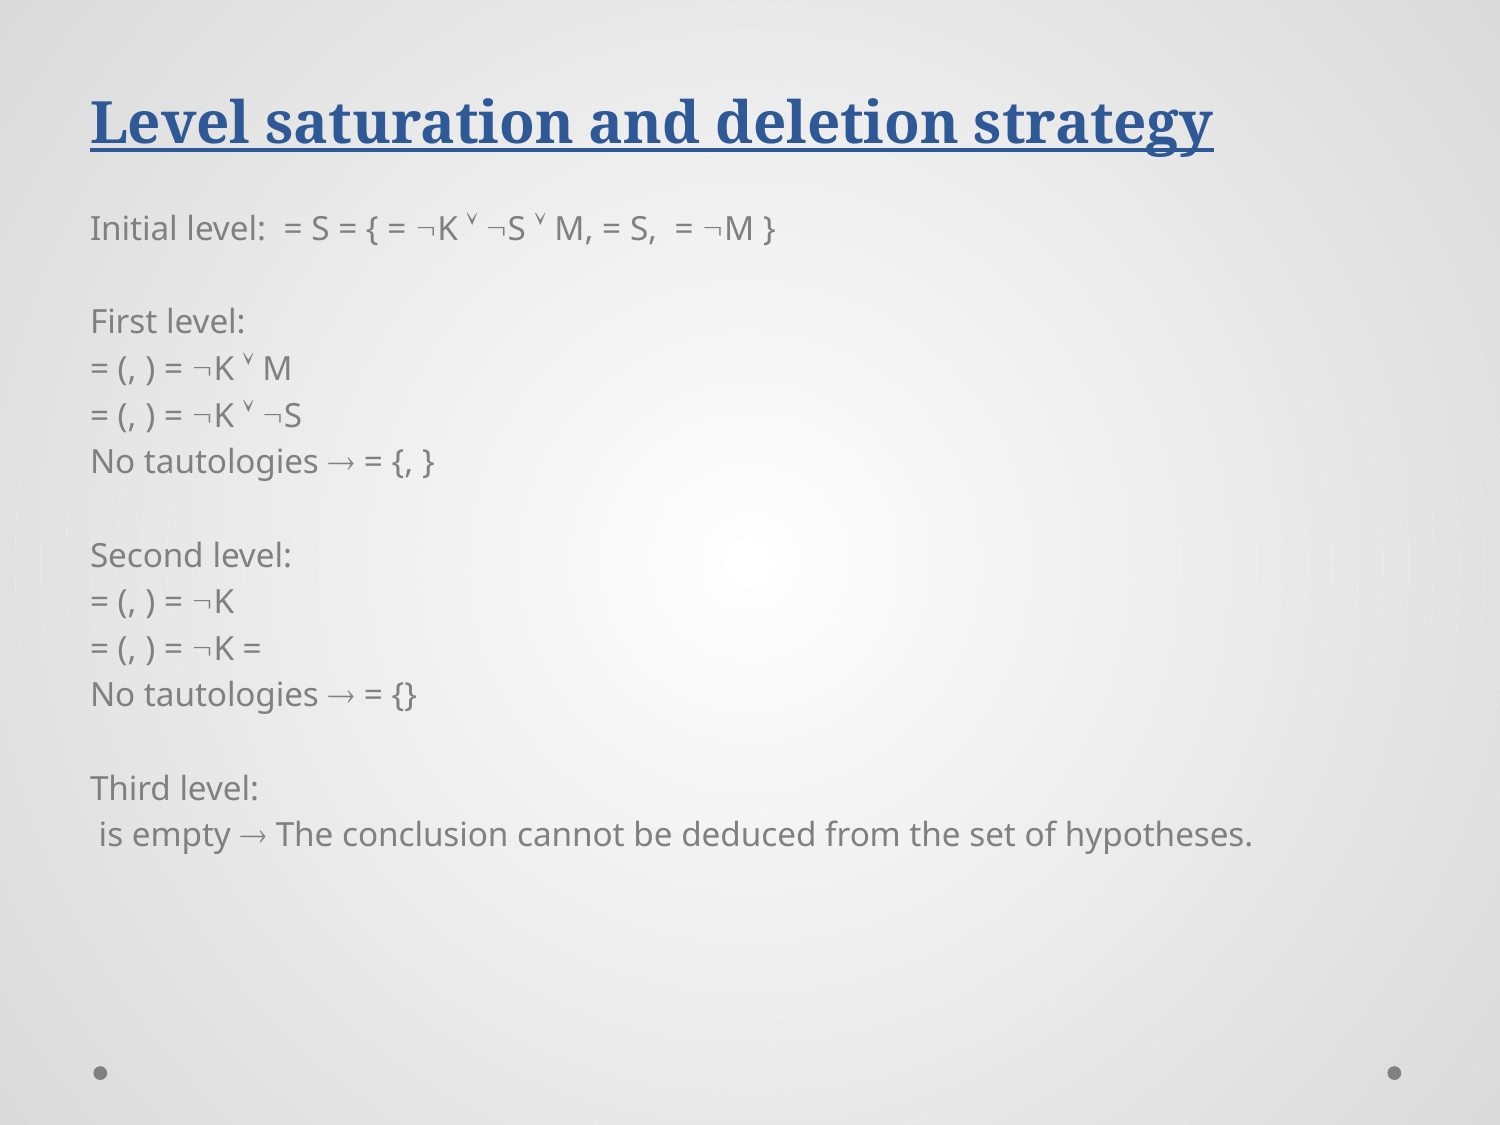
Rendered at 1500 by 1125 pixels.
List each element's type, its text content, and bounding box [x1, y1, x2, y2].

title Level saturation and deletion strategy [75, 37, 1425, 163]
